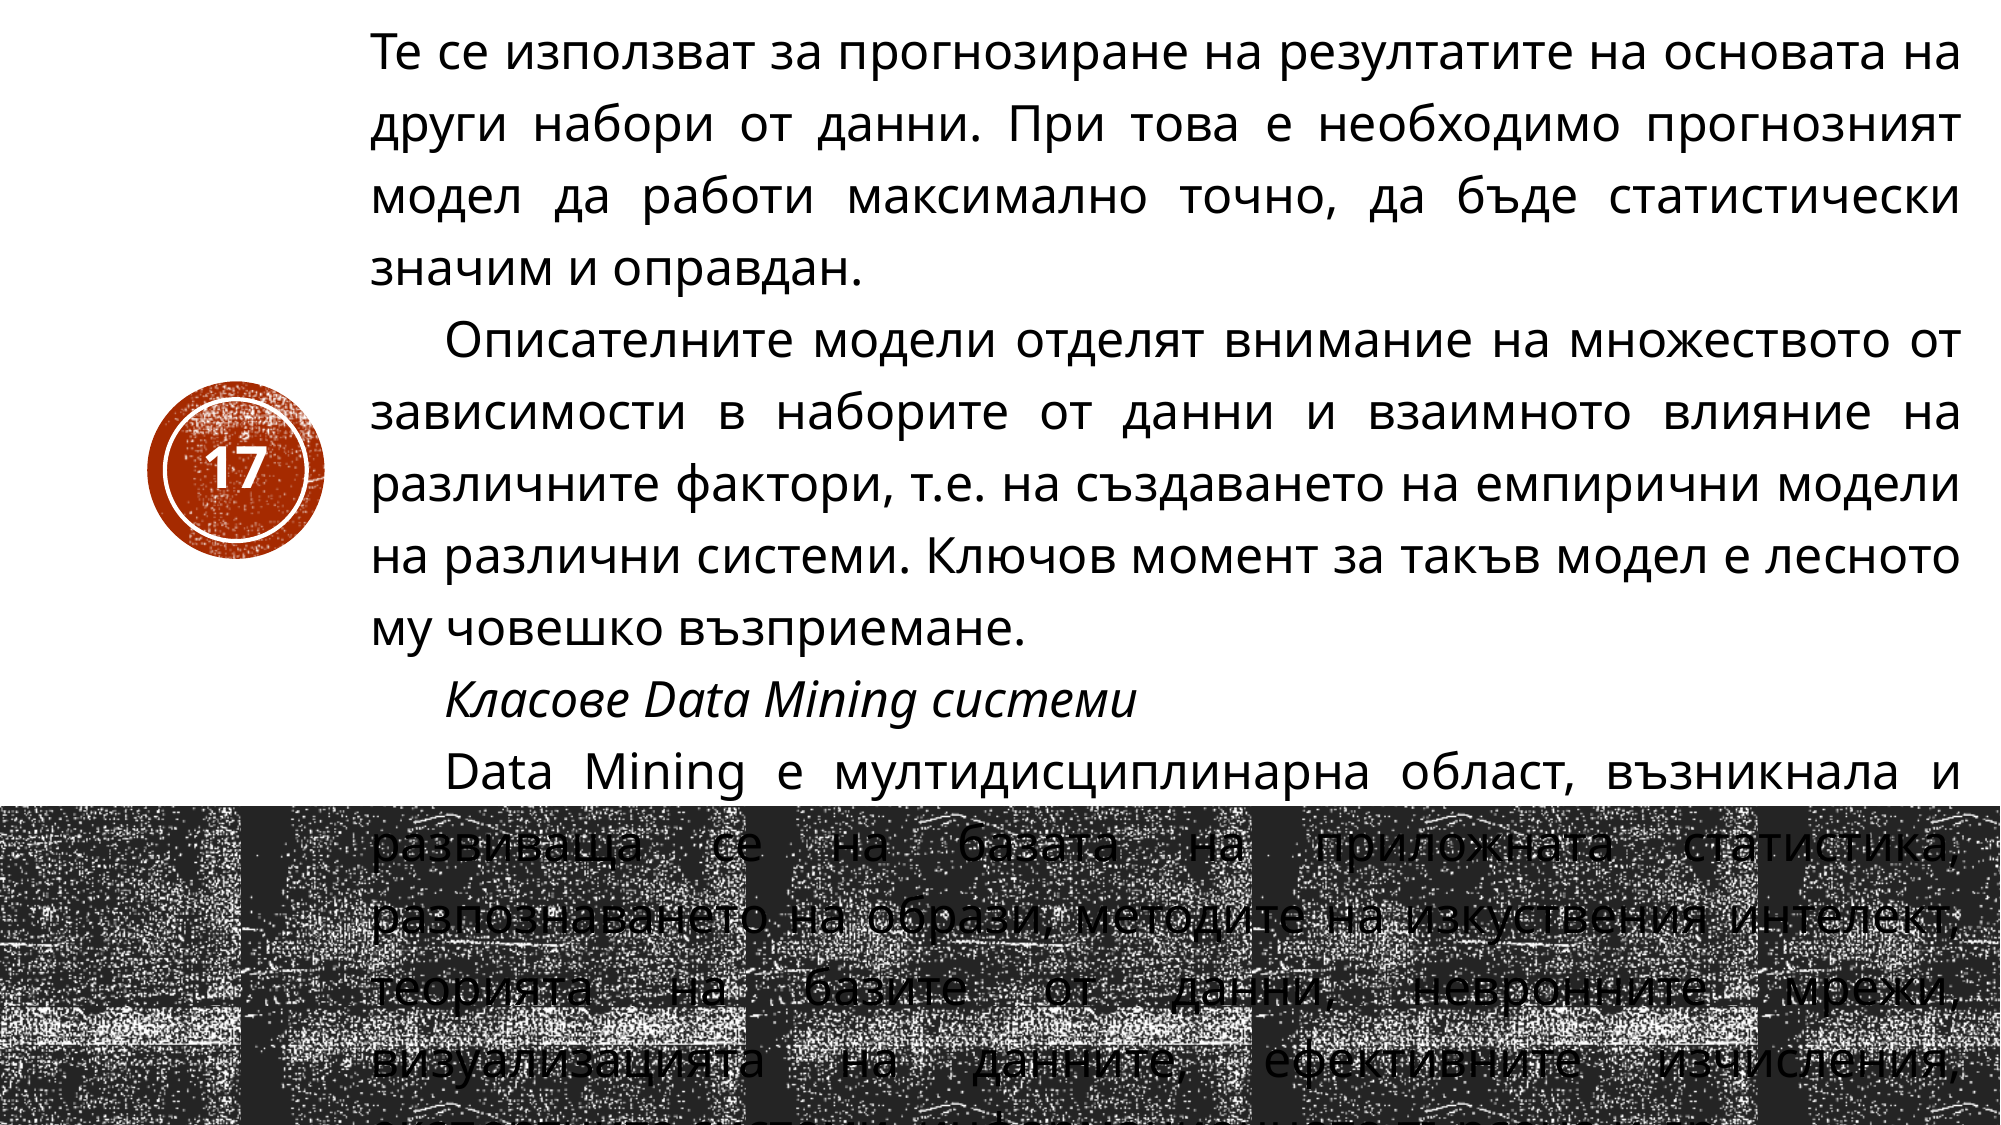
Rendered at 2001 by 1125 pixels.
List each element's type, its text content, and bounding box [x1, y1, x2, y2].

text_box Те се използват за прогнозиране на резултатите на основата на други набори от данни. При това е необходимо прогнозният модел да работи максимално точно, да бъде статистически значим и оправдан. Описателните модели отделят внимание на множеството от зависимости в наборите от данни и взаимното влияние на различните фактори, т.е. на създаването на емпирични модели на различни системи. Ключов момент за такъв модел е лесното му човешко възприемане. Класове Data Mining системи Data Mining е мултидисциплинарна област, възникнала и развиваща се на базата на приложната статистика, разпознаването на образи, методите на изкуствения интелект, теорията на базите от данни, невронните мрежи, визуализацията на данните, ефективните изчисления, експертните системи, информационното търсене и др. [355, 0, 1978, 1125]
slide_number 17 [138, 411, 334, 530]
